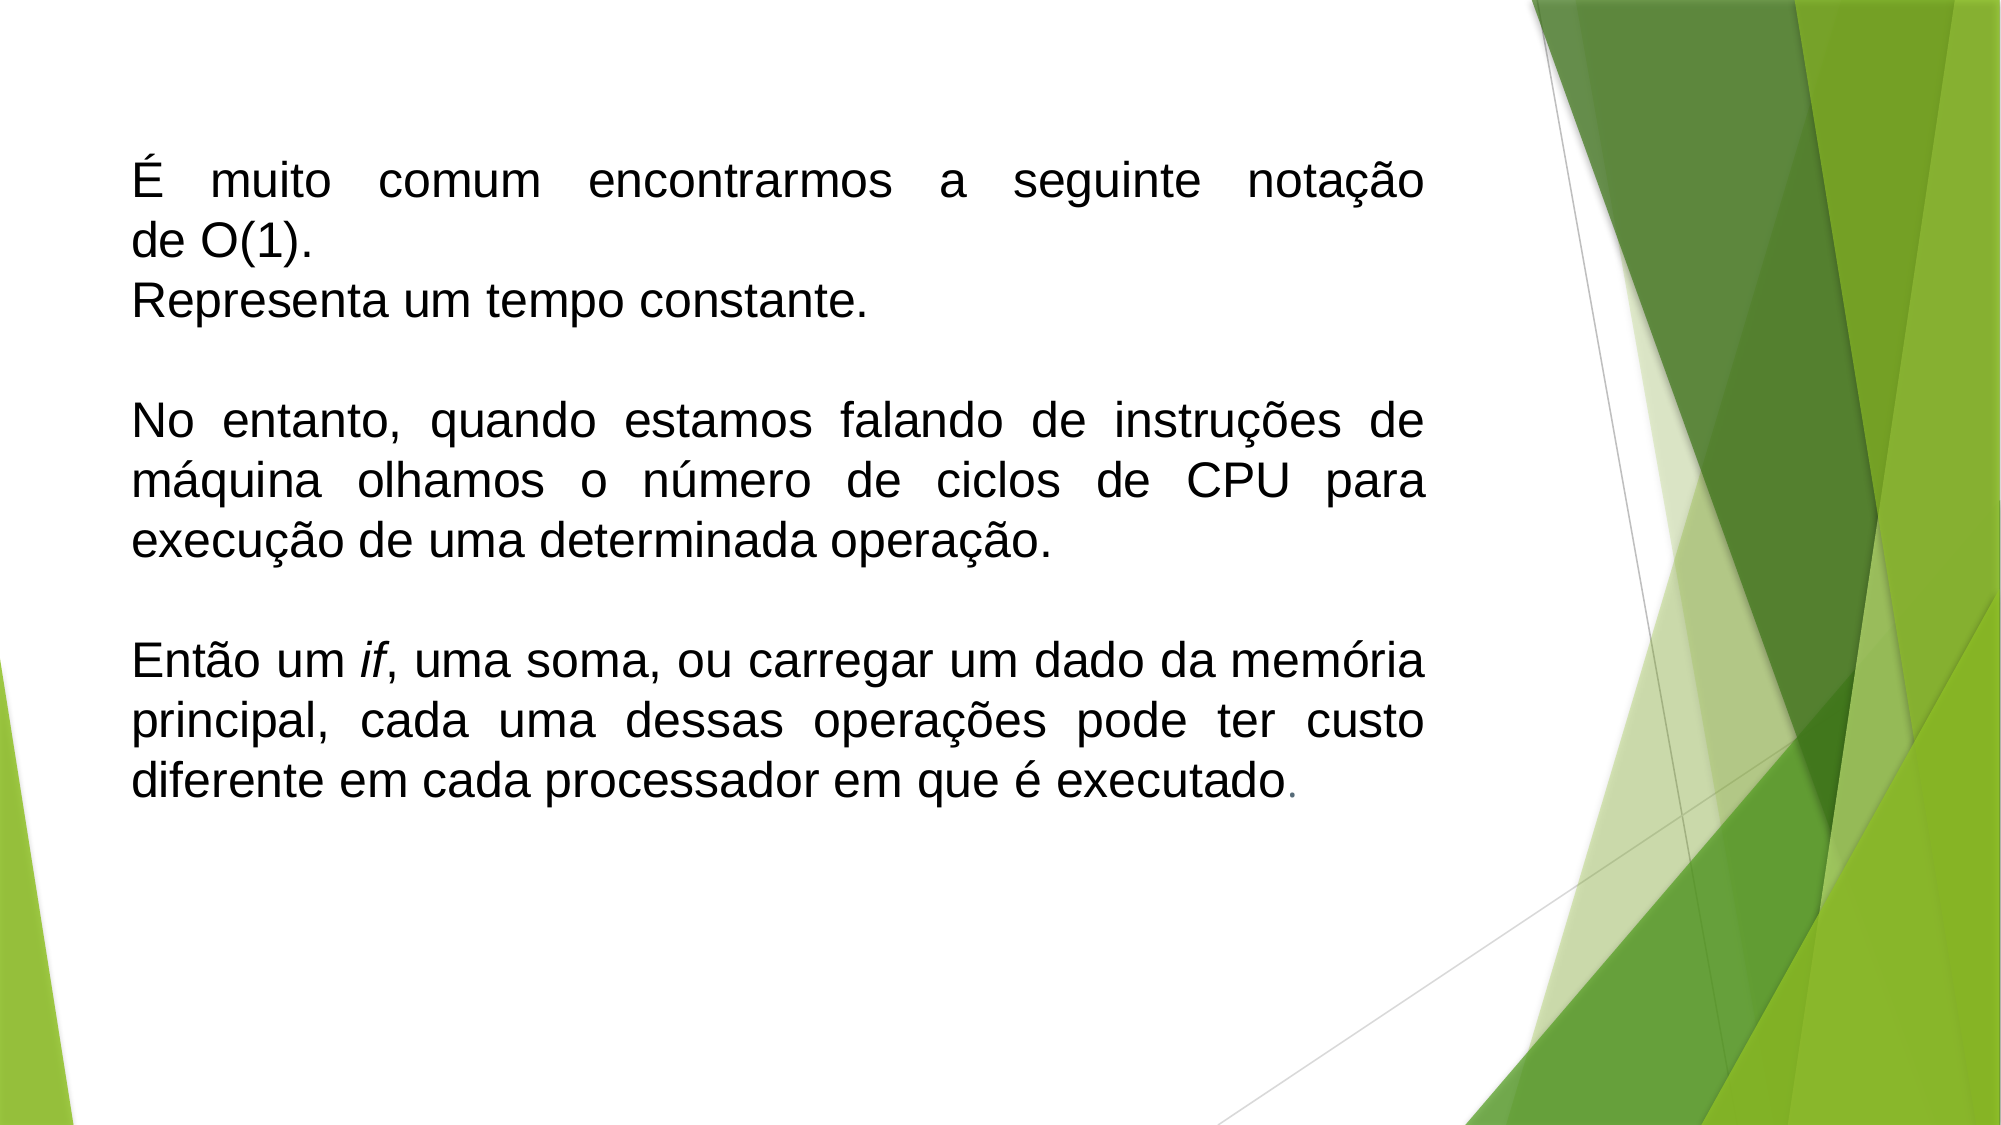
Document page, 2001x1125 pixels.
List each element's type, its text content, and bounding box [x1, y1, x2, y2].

text_box É muito comum encontrarmos a seguinte notação de O(1). Representa um tempo constante. No entanto, quando estamos falando de instruções de máquina olhamos o número de ciclos de CPU para execução de uma determinada operação. Então um if, uma soma, ou carregar um dado da memória principal, cada uma dessas operações pode ter custo diferente em cada processador em que é executado. [116, 140, 1441, 816]
